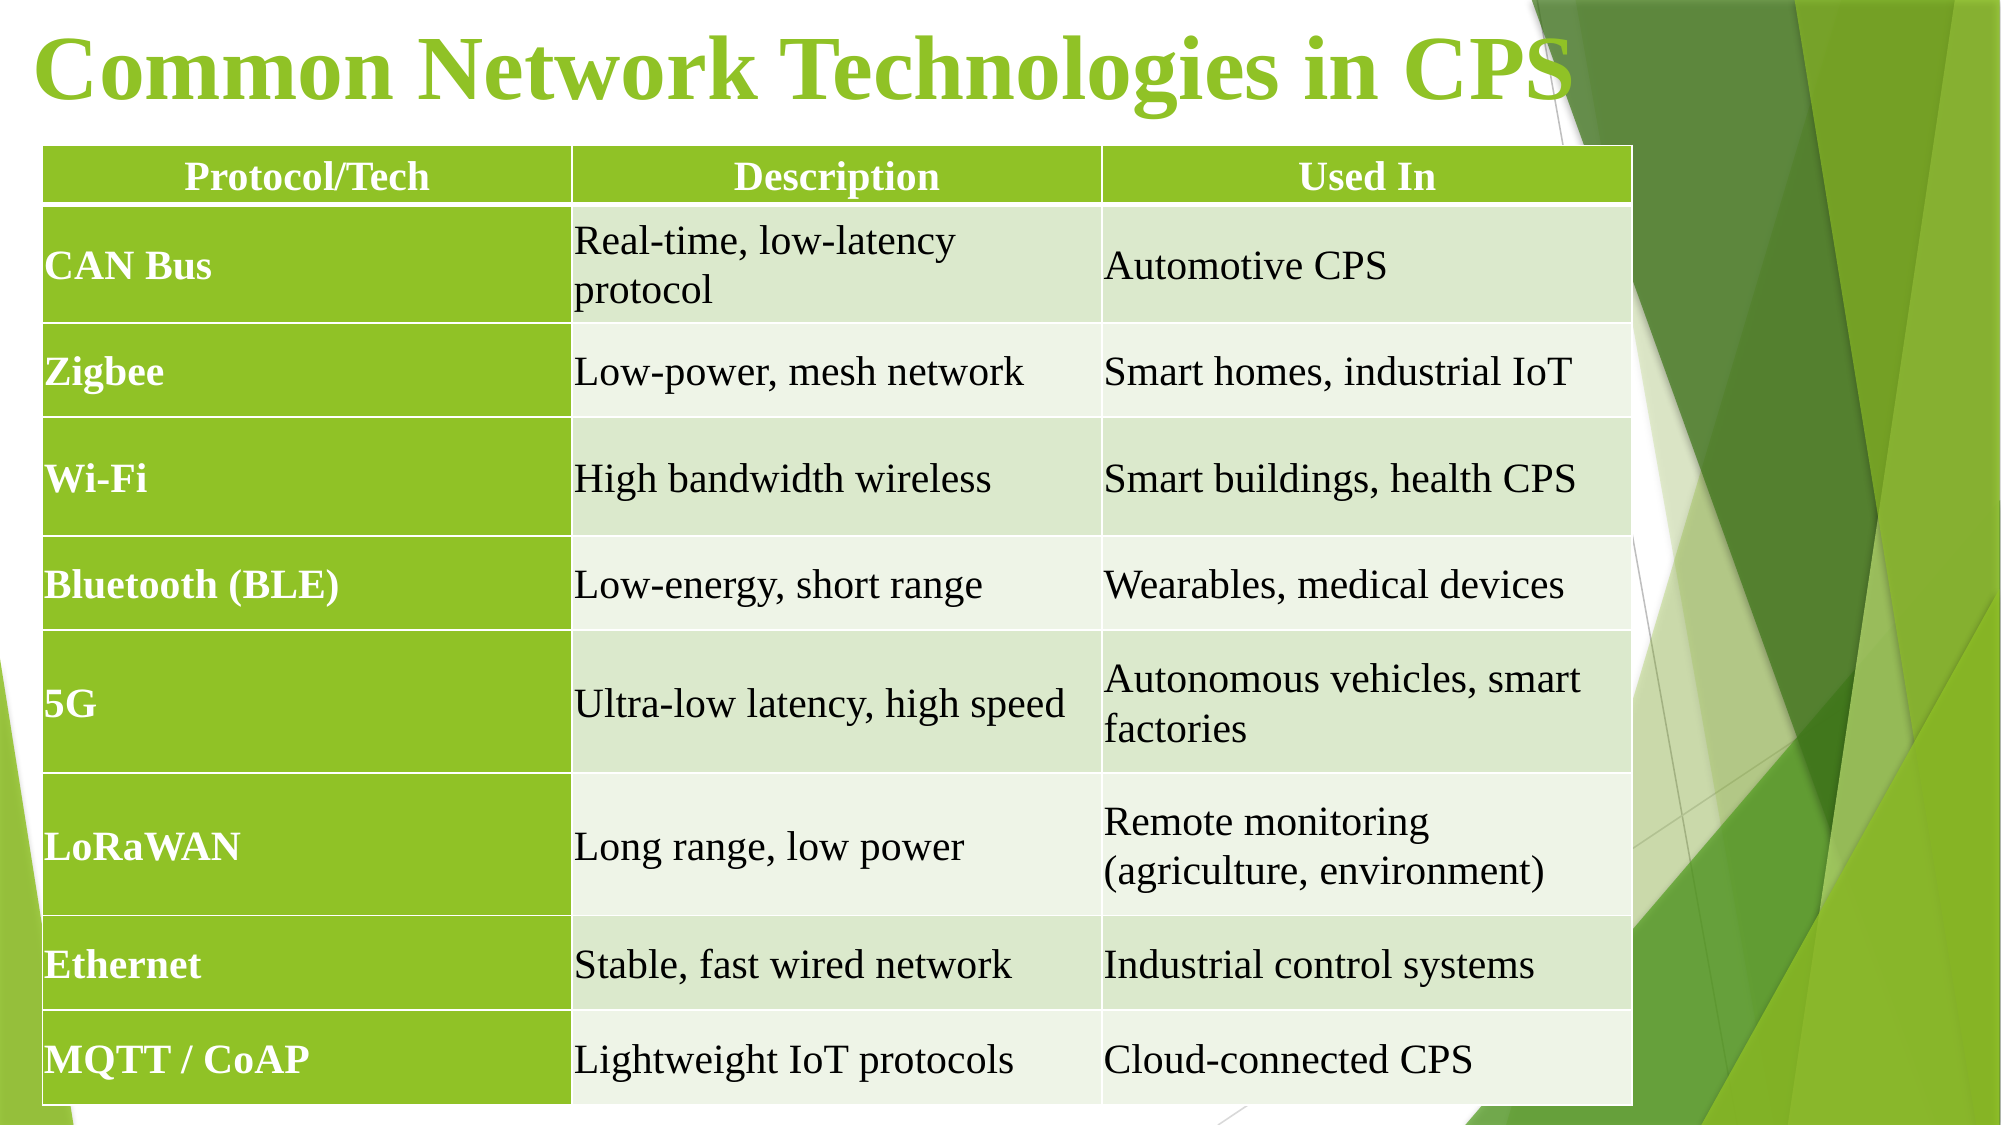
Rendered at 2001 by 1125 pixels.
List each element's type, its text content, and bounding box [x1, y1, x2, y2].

title Common Network Technologies in CPS [17, 0, 1675, 146]
table_cell MQTT / CoAP [43, 1011, 571, 1104]
table_cell Industrial control systems [1103, 916, 1631, 1009]
table_header Description [573, 146, 1101, 202]
table_cell Lightweight IoT protocols [573, 1011, 1101, 1104]
table_header Protocol/Tech [43, 146, 571, 202]
table_cell Ultra-low latency, high speed [573, 631, 1101, 772]
table_cell Ethernet [43, 916, 571, 1009]
table_cell Bluetooth (BLE) [43, 537, 571, 629]
table_cell Zigbee [43, 324, 571, 416]
table_cell Stable, fast wired network [573, 916, 1101, 1009]
table_cell Wi-Fi [43, 418, 571, 535]
table_cell Low-power, mesh network [573, 324, 1101, 416]
table_cell Smart buildings, health CPS [1103, 418, 1631, 535]
table_header Used In [1103, 146, 1631, 202]
table_cell Long range, low power [573, 774, 1101, 915]
table_cell Real-time, low-latency protocol [573, 207, 1101, 322]
table_cell Automotive CPS [1103, 207, 1631, 322]
table_cell High bandwidth wireless [573, 418, 1101, 535]
table_cell CAN Bus [43, 207, 571, 322]
table_cell Cloud-connected CPS [1103, 1011, 1631, 1104]
table_cell 5G [43, 631, 571, 772]
table_cell Low-energy, short range [573, 537, 1101, 629]
table_cell Wearables, medical devices [1103, 537, 1631, 629]
table_cell Smart homes, industrial IoT [1103, 324, 1631, 416]
table_cell LoRaWAN [43, 774, 571, 915]
table_cell Autonomous vehicles, smart factories [1103, 631, 1631, 772]
table_cell Remote monitoring (agriculture, environment) [1103, 774, 1631, 915]
